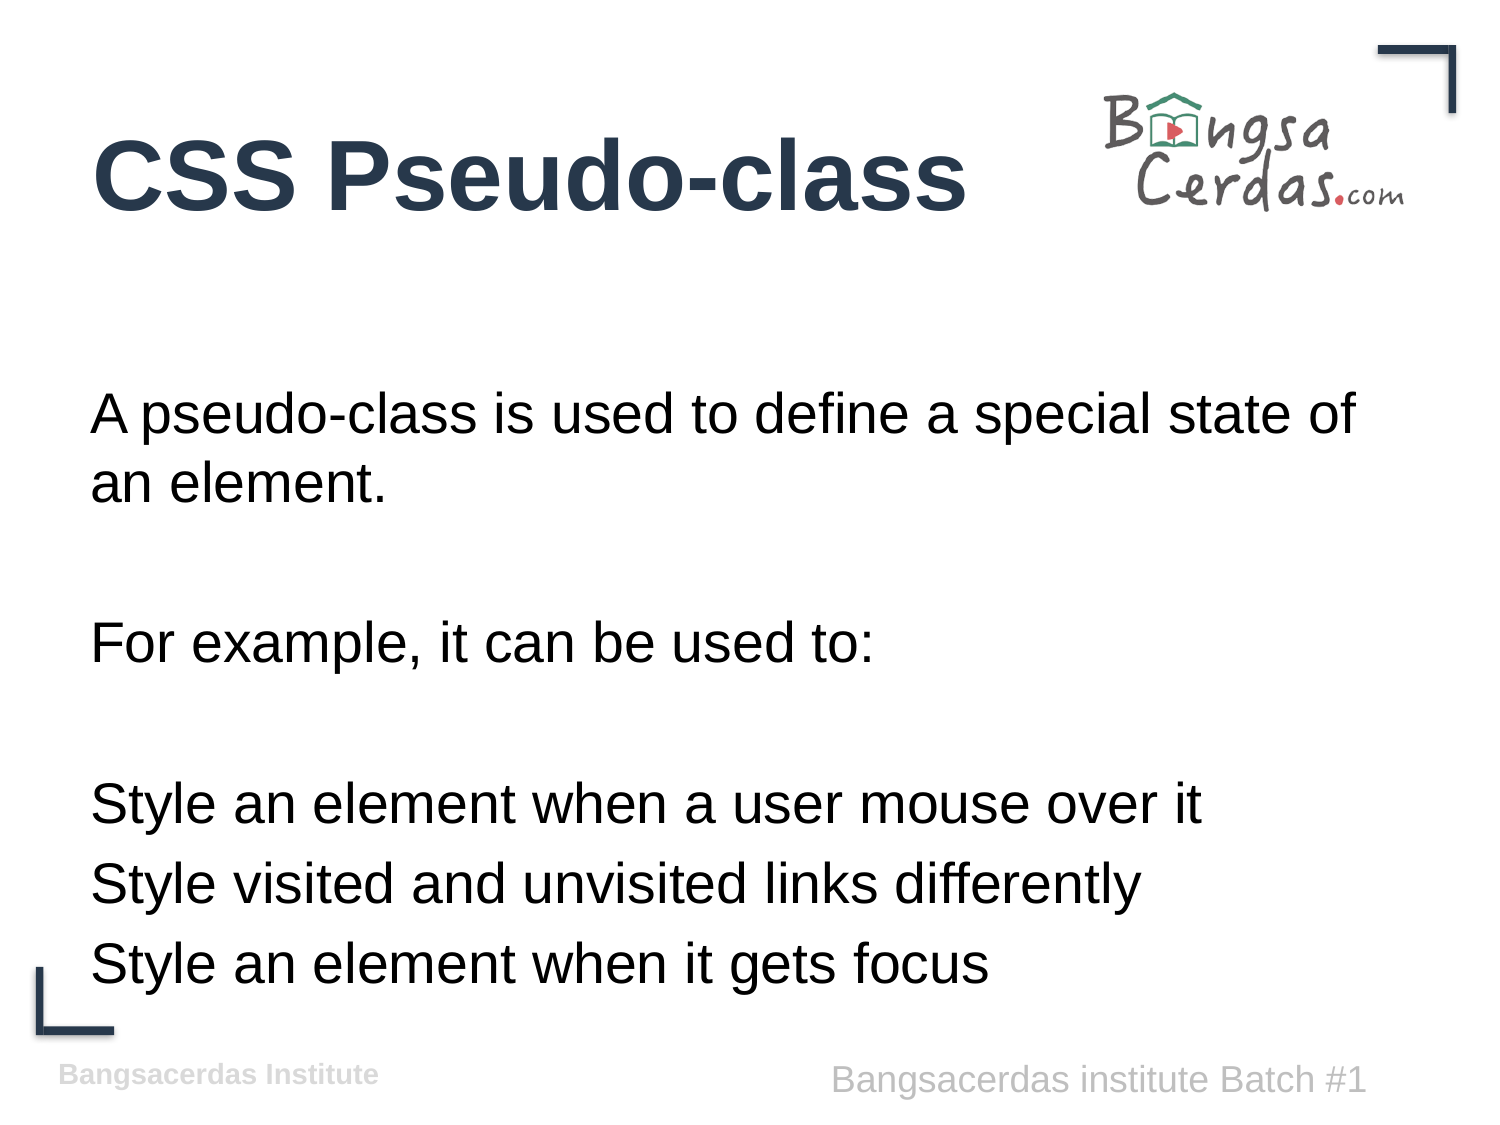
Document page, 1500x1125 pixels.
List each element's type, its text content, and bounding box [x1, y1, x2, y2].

title CSS Pseudo-class [75, 45, 988, 297]
list <script> function showcommentform() { var data=” Name:<input type='text’name='name'> <br>Comment:<br><textarea rows='5' cols='80'></textarea> <br><input type='submit' value='Post Comment'>"; document.getElementById('mylocation').innerHTML=data; } </script> <form name="myForm"> <input type="button" value="comment” onclick="showcommentform()"> <div id="mylocation"></div> </form> [1074, 89, 1425, 212]
list A pseudo-class is used to define a special state of an element. For example, it can be used to: Style an element when a user mouse over it Style visited and unvisited links differently Style an element when it gets focus [75, 368, 1425, 1005]
